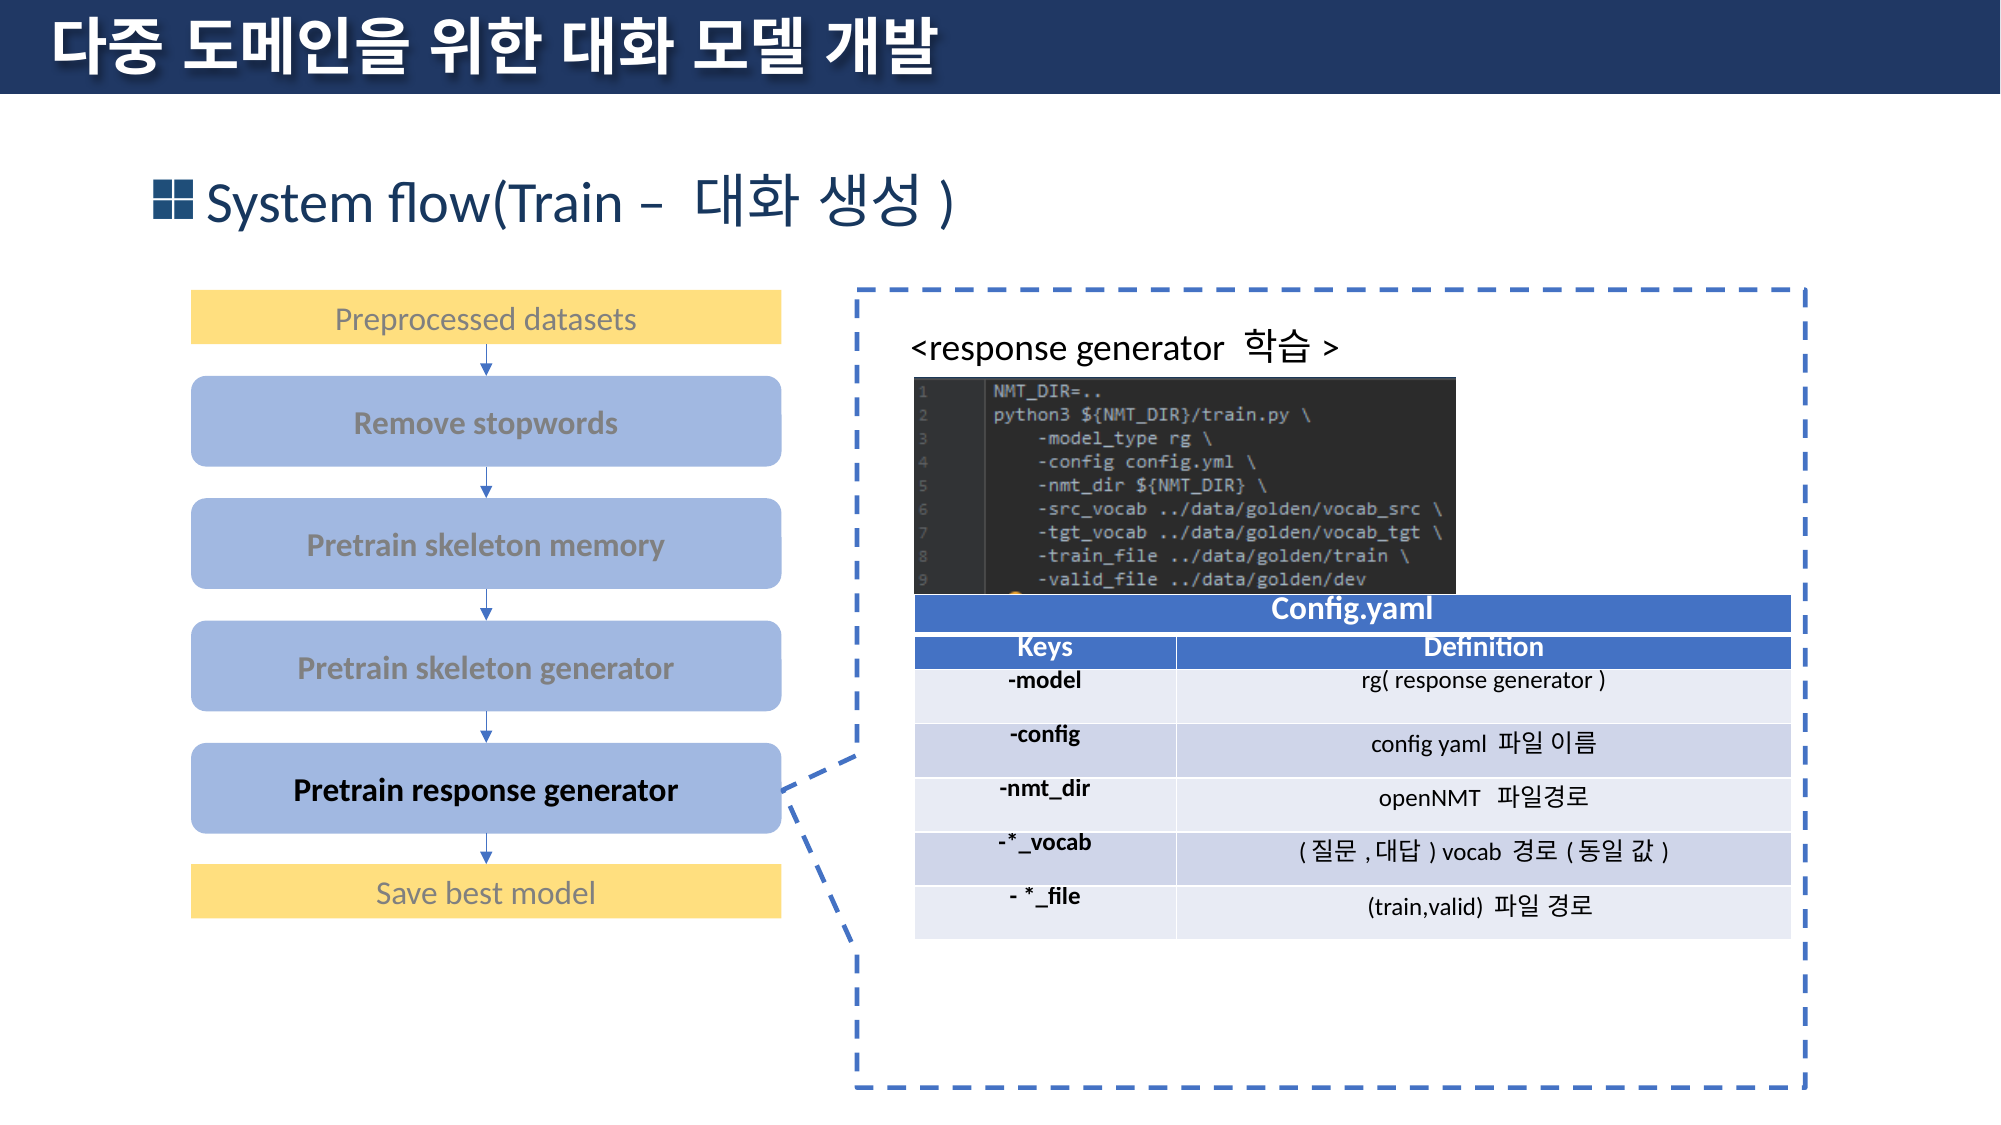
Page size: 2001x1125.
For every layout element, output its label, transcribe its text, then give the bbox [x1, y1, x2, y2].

table_cell -model [915, 670, 1176, 723]
text_box <response generator 학습> [895, 315, 1777, 376]
text_box [782, 289, 1806, 1088]
table_cell Keys [915, 637, 1176, 669]
table_cell (train,valid) 파일 경로 [1177, 887, 1791, 939]
picture [152, 178, 194, 220]
table_header Config.yaml [915, 595, 1791, 632]
table_cell -nmt_dir [915, 779, 1176, 831]
table_cell - *_file [915, 887, 1176, 939]
title 다중 도메인을 위한 대화 모델 개발 [35, 8, 1966, 91]
text_box Pretrain response generator [191, 742, 782, 834]
text_box Preprocessed datasets [191, 289, 782, 345]
list System flow(Train – 대화 생성) [137, 142, 1863, 253]
text_box Save best model [191, 864, 782, 919]
table_cell openNMT 파일경로 [1177, 779, 1791, 831]
table_cell (질문,대답) vocab 경로(동일 값) [1177, 833, 1791, 885]
table_cell config yaml 파일 이름 [1177, 724, 1791, 777]
text_box Pretrain skeleton memory [191, 498, 782, 589]
text_box Pretrain skeleton generator [191, 620, 782, 712]
picture [914, 377, 1456, 595]
table_cell rg( response generator ) [1177, 670, 1791, 723]
table_cell -config [915, 724, 1176, 777]
table_cell -*_vocab [915, 833, 1176, 885]
text_box Remove stopwords [191, 375, 782, 467]
table_cell Definition [1177, 637, 1791, 669]
